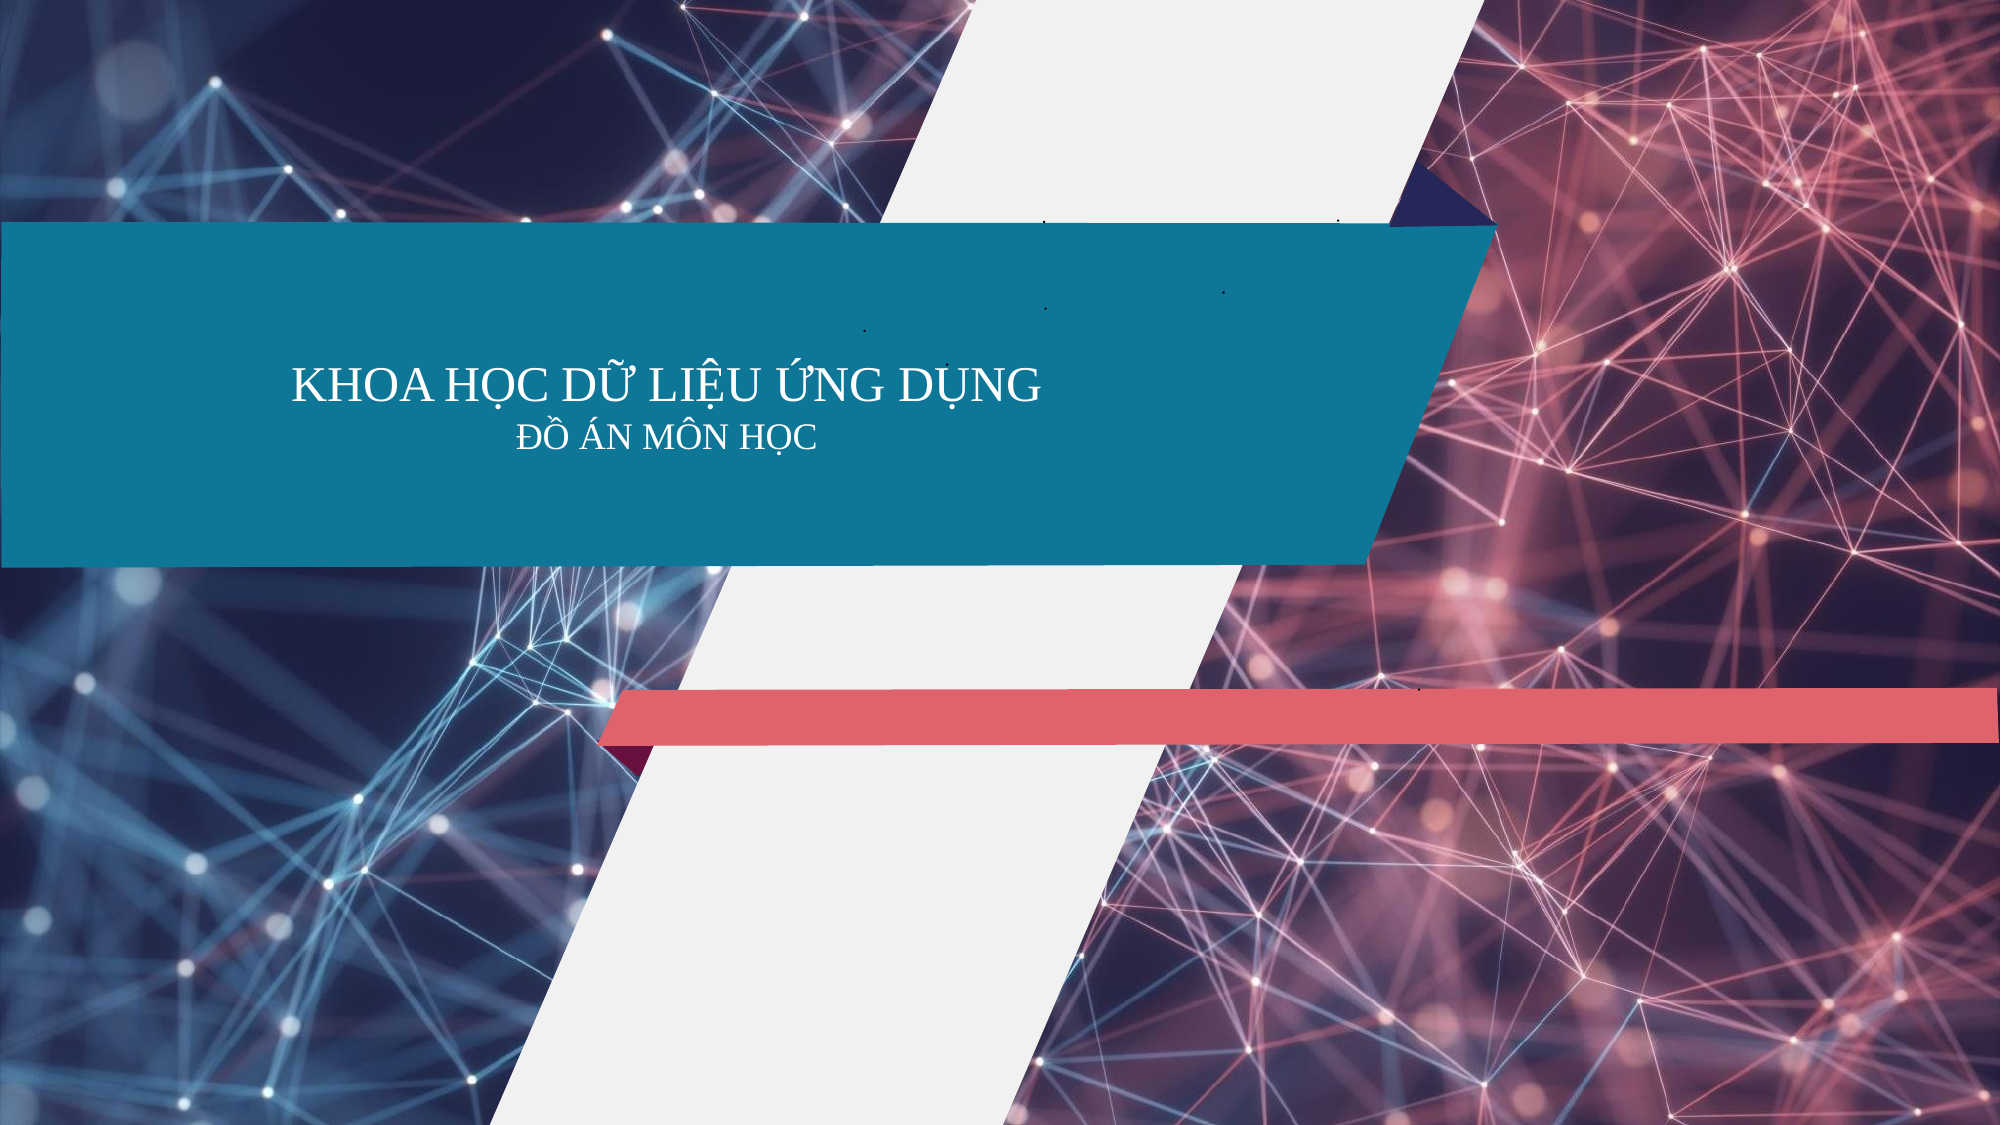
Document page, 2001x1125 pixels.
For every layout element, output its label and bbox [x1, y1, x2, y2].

text_box [0, 0, 2000, 1125]
